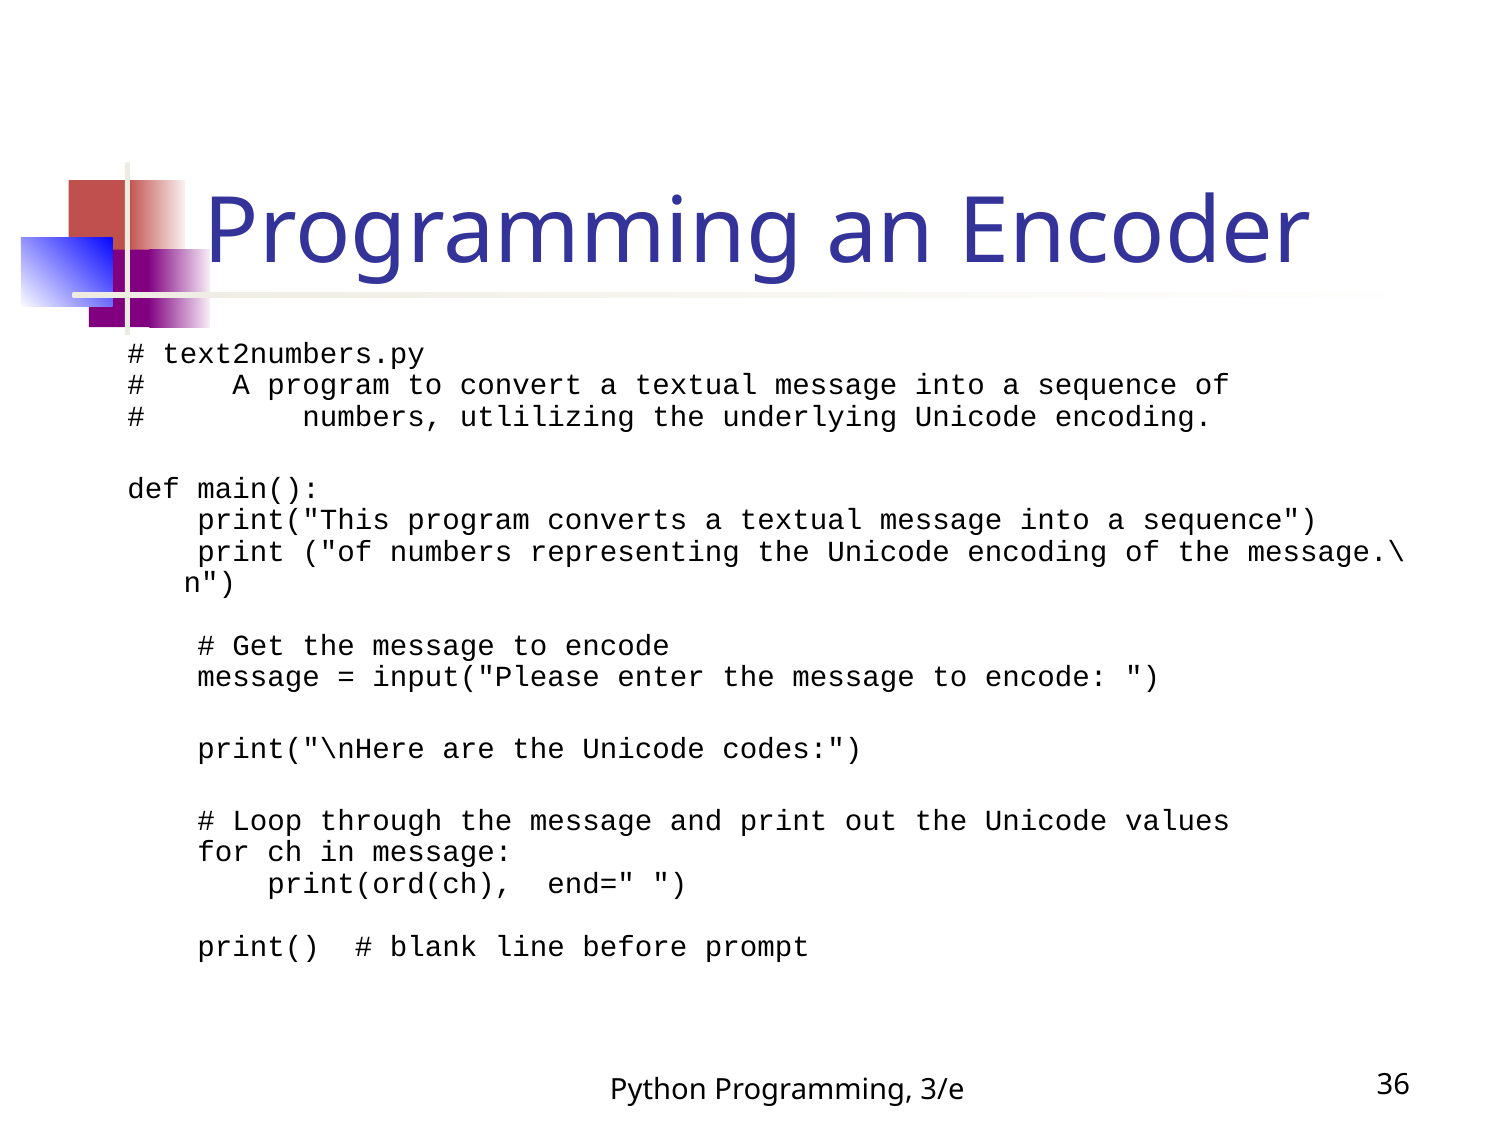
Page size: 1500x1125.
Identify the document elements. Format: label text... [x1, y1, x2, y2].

text_box <number> [1112, 1037, 1425, 1113]
text_box # text2numbers.py # A program to convert a textual message into a sequence of # numbers, utlilizing the underlying Unicode encoding. def main(): print("This program converts a textual message into a sequence") print ("of numbers representing the Unicode encoding of the message.\n") # Get the message to encode message = input("Please enter the message to encode: ") print("\nHere are the Unicode codes:") # Loop through the message and print out the Unicode values for ch in message: print(ord(ch), end=" ") print() # blank line before prompt [112, 330, 1469, 1006]
text_box Programming an Encoder [188, 101, 1467, 289]
text_box Python Programming, 3/e [549, 1037, 1025, 1113]
